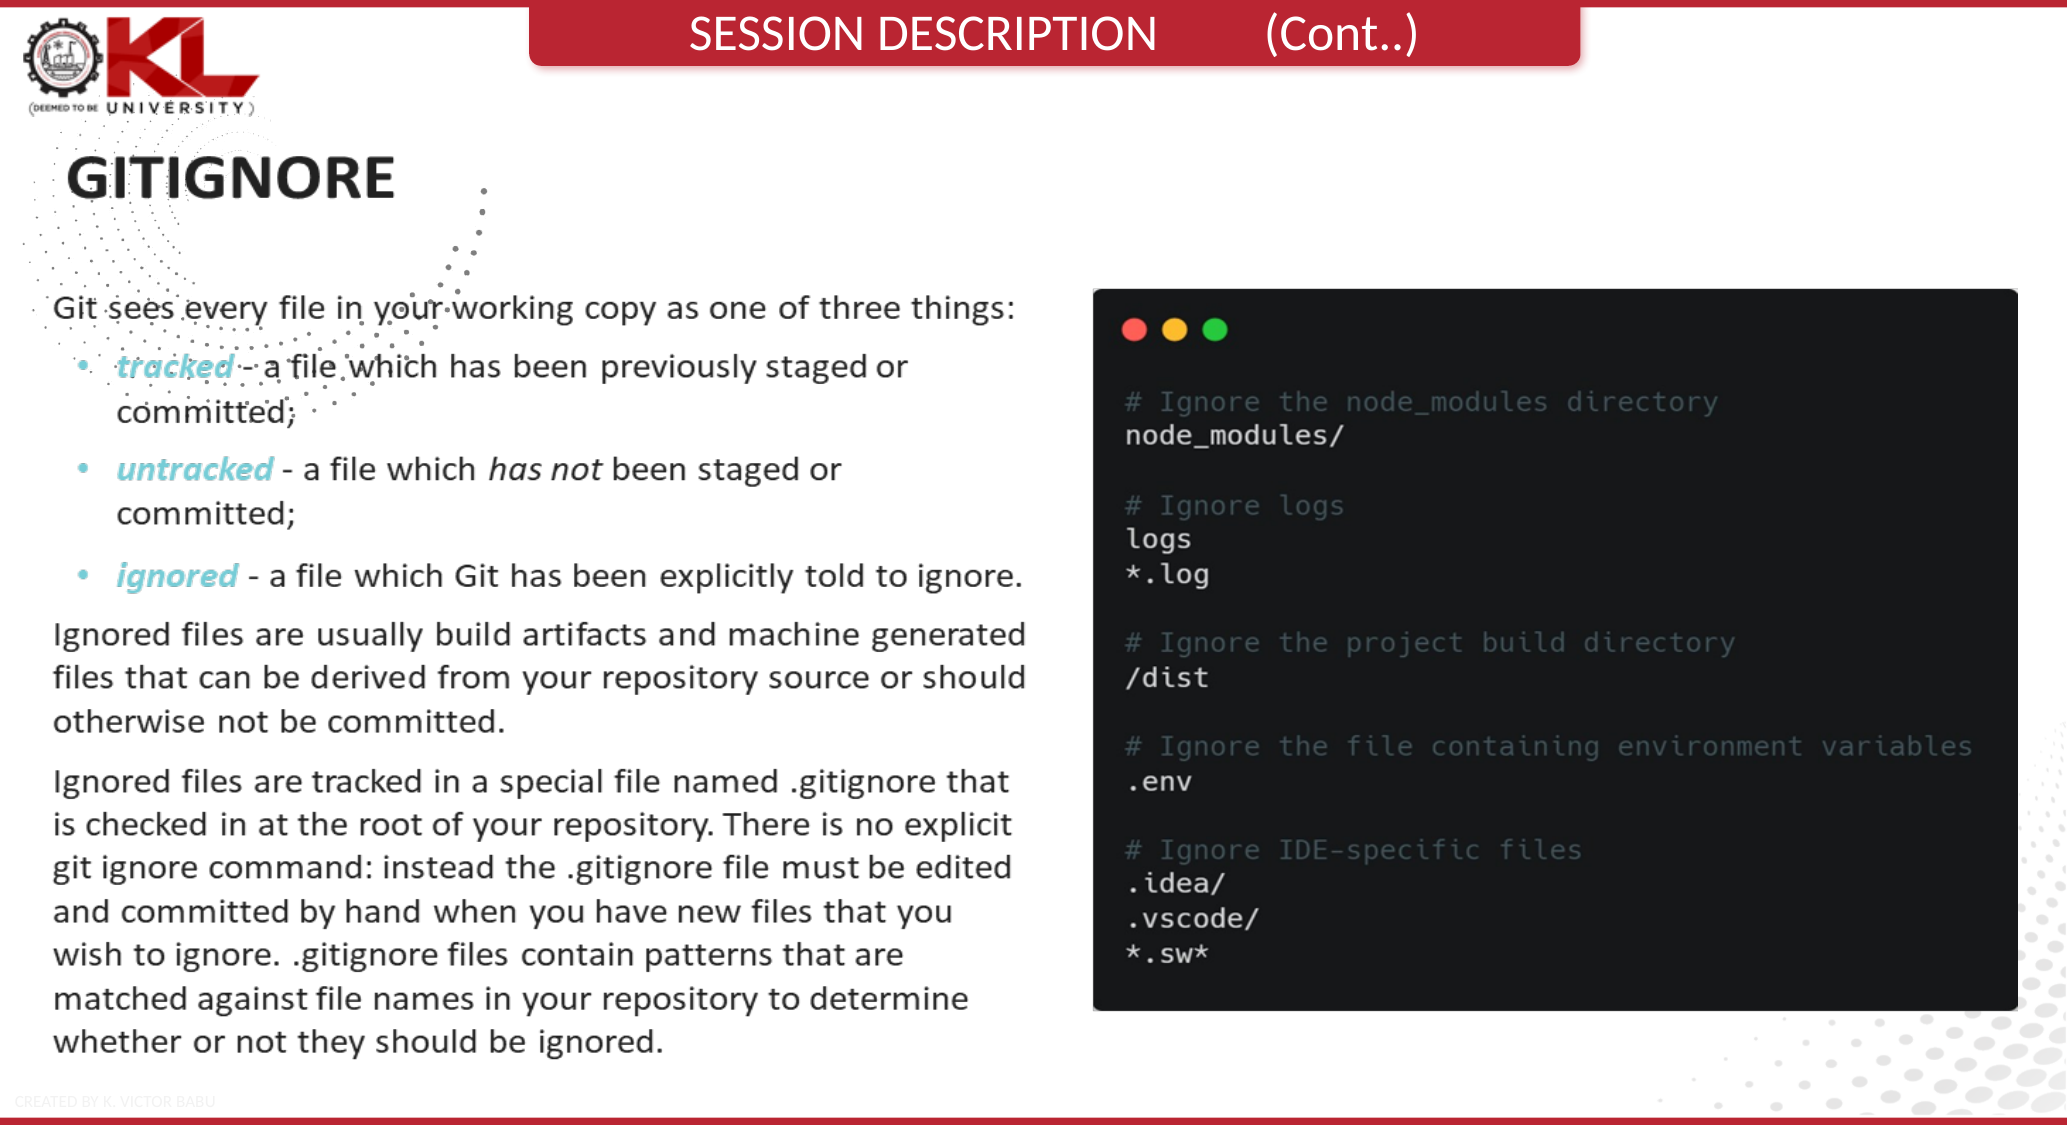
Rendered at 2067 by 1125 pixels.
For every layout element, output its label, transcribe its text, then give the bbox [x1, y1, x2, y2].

picture [23, 14, 2018, 1084]
text_box SESSION DESCRIPTION (Cont..) [528, 0, 1582, 67]
